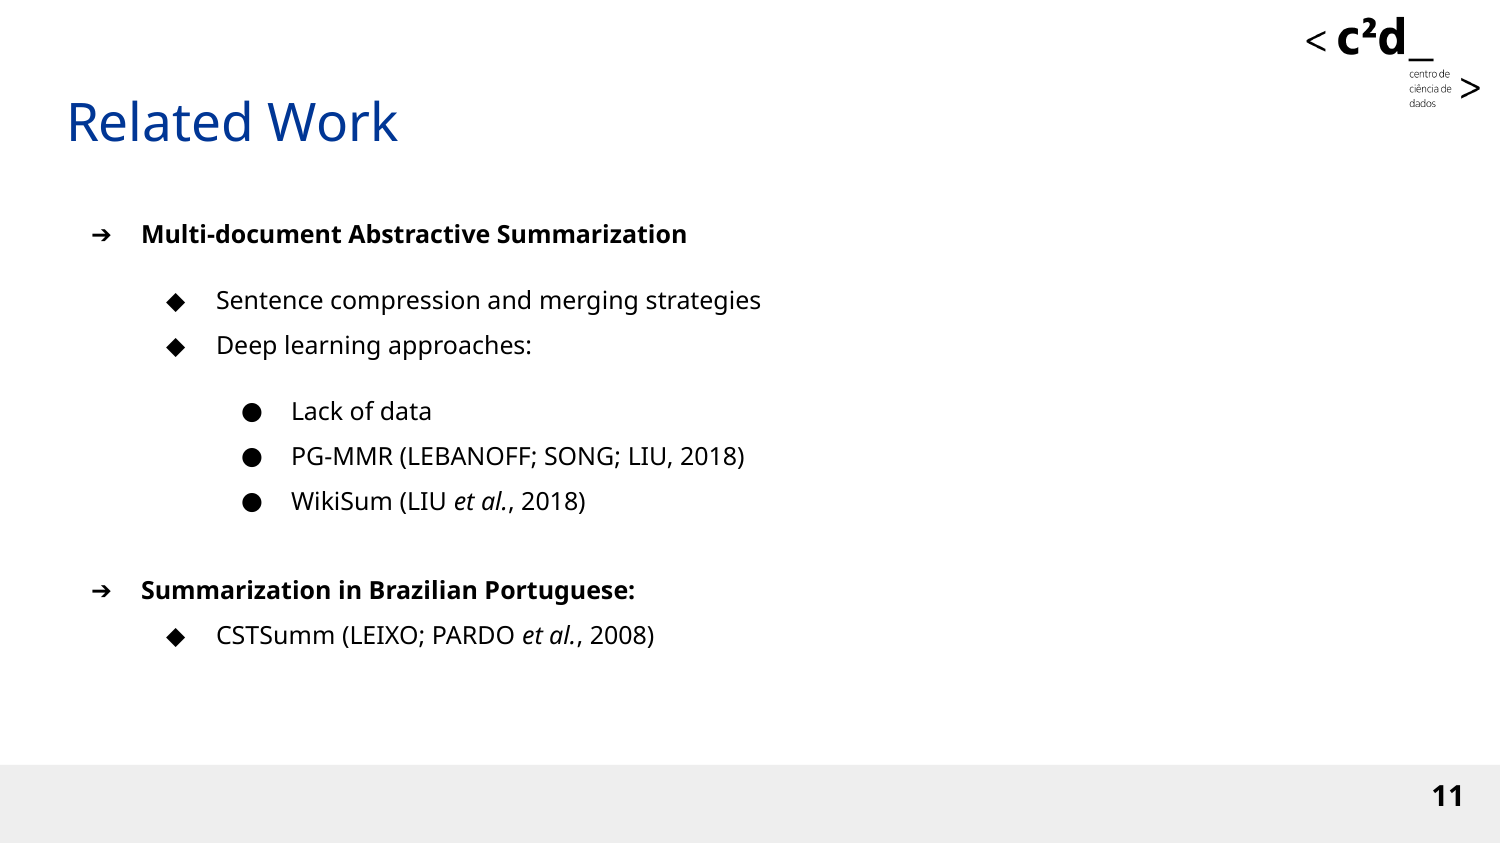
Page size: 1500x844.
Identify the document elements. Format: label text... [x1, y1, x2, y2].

picture [1302, 14, 1480, 109]
slide_number ‹#› [1389, 764, 1480, 830]
title Related Work [51, 72, 1449, 167]
list Multi-document Abstractive Summarization Sentence compression and merging strategies Deep learning approaches: Lack of data PG-MMR (LEBANOFF; SONG; LIU, 2018) WikiSum (LIU et al., 2018) Summarization in Brazilian Portuguese: CSTSumm (LEIXO; PARDO et al., 2008) [51, 189, 1449, 750]
